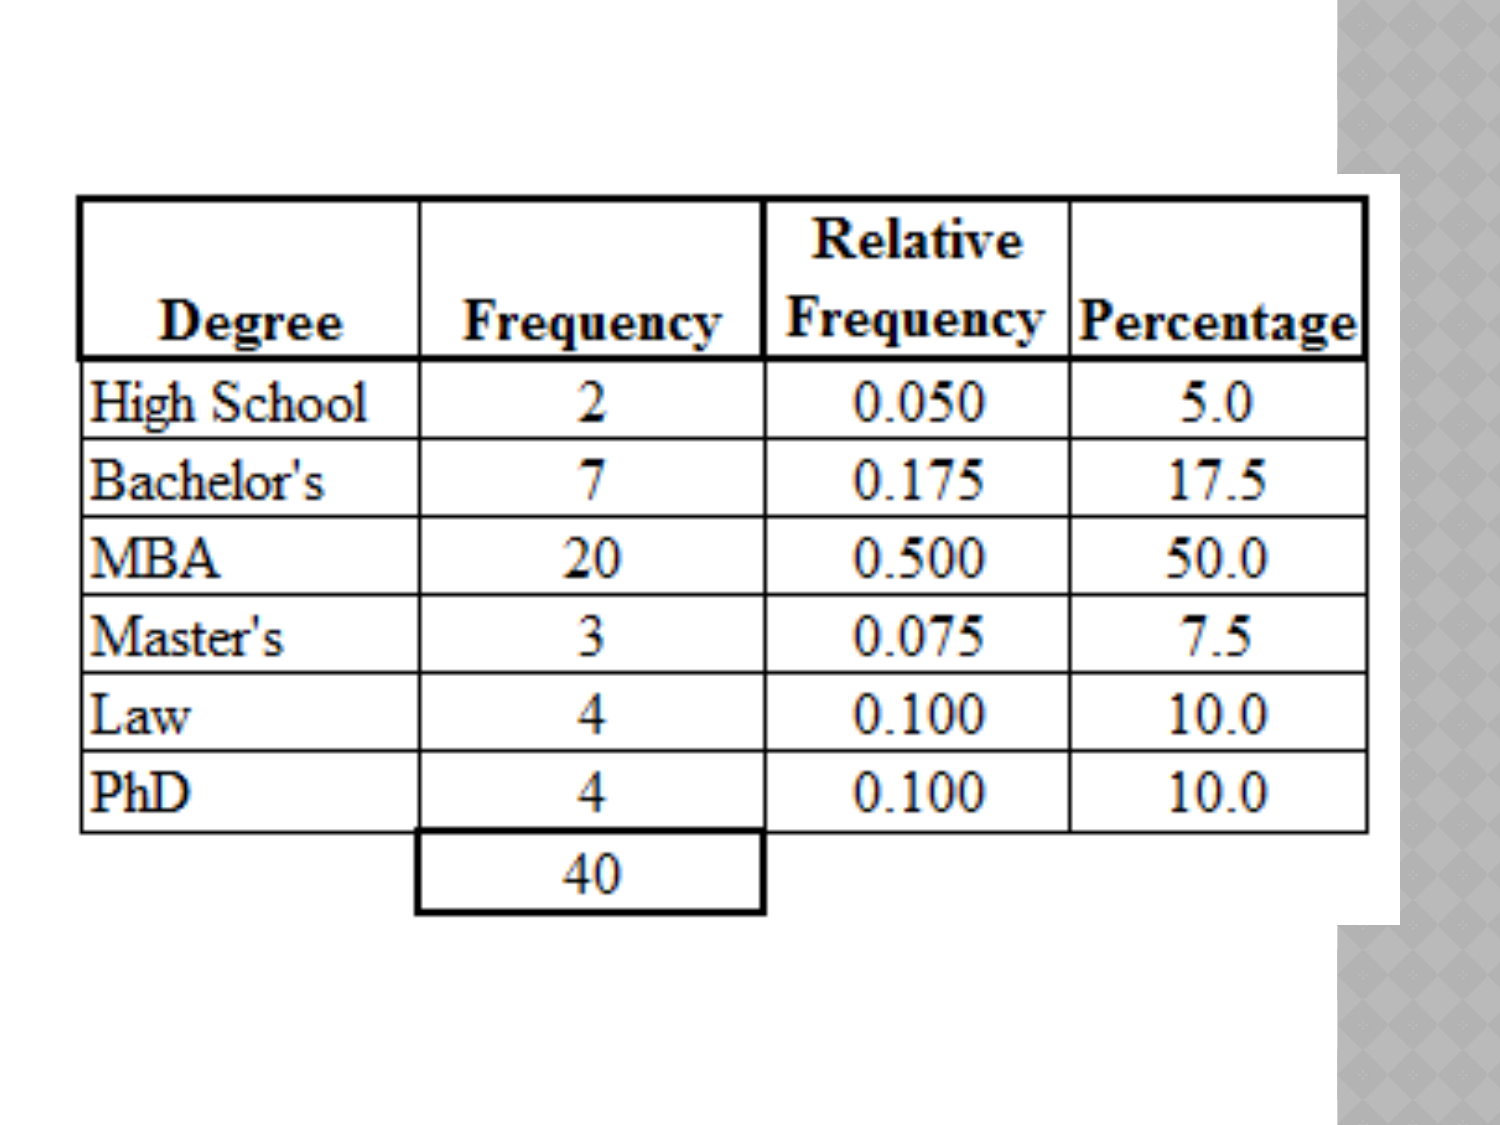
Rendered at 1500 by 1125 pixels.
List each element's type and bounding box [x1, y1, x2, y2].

picture [55, 174, 1400, 926]
